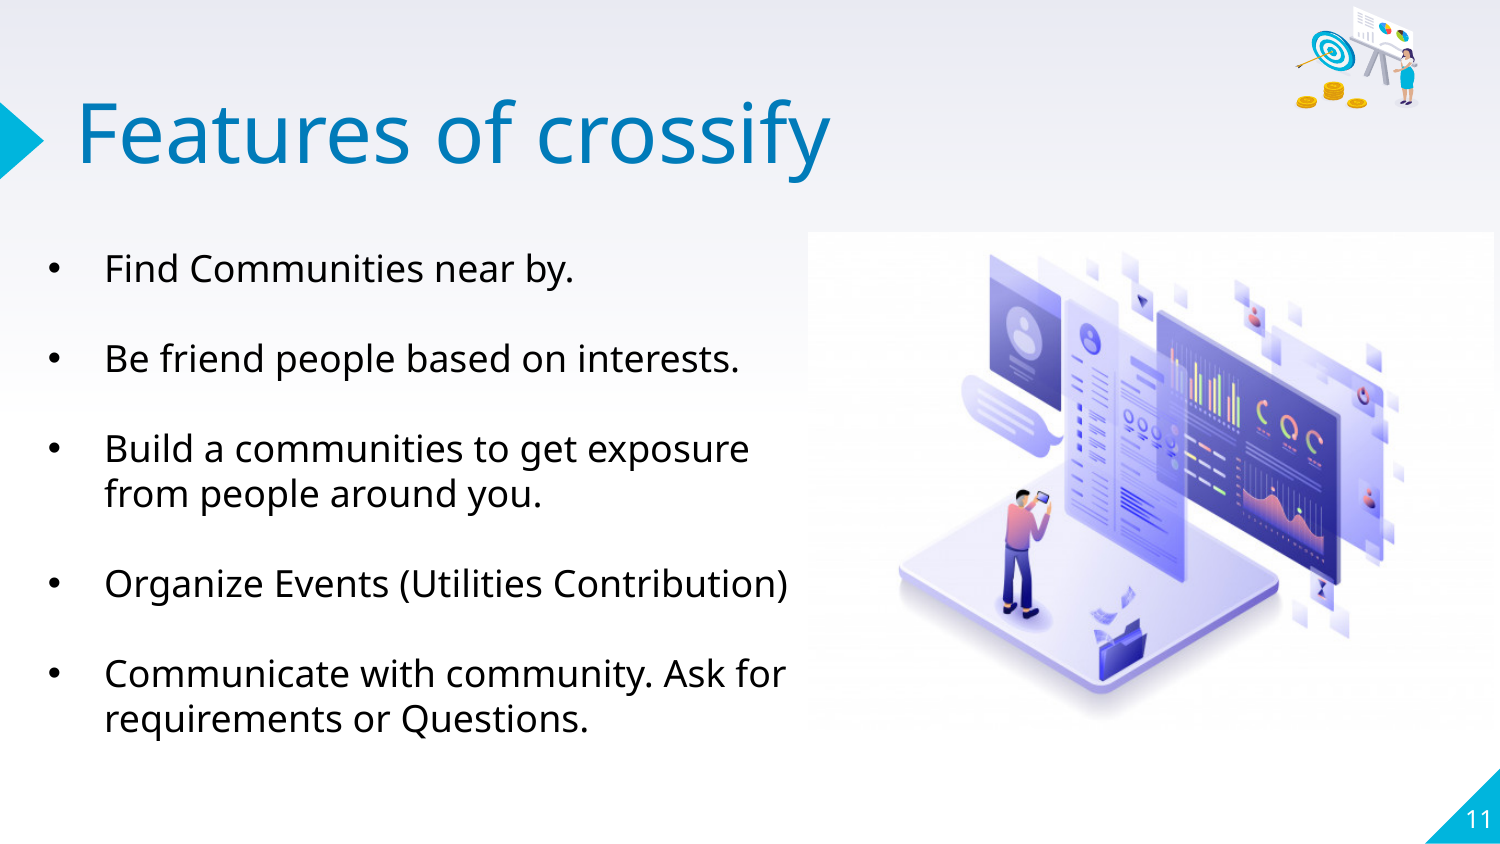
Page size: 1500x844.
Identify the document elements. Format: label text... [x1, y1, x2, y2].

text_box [1293, 5, 1420, 110]
picture [808, 231, 1494, 730]
text_box Find Communities near by. Be friend people based on interests. Build a communities to get exposure from people around you. Organize Events (Utilities Contribution) Communicate with community. Ask for requirements or Questions. [33, 237, 819, 844]
title Features of crossify [75, 99, 1001, 203]
slide_number 11 [1418, 760, 1494, 838]
